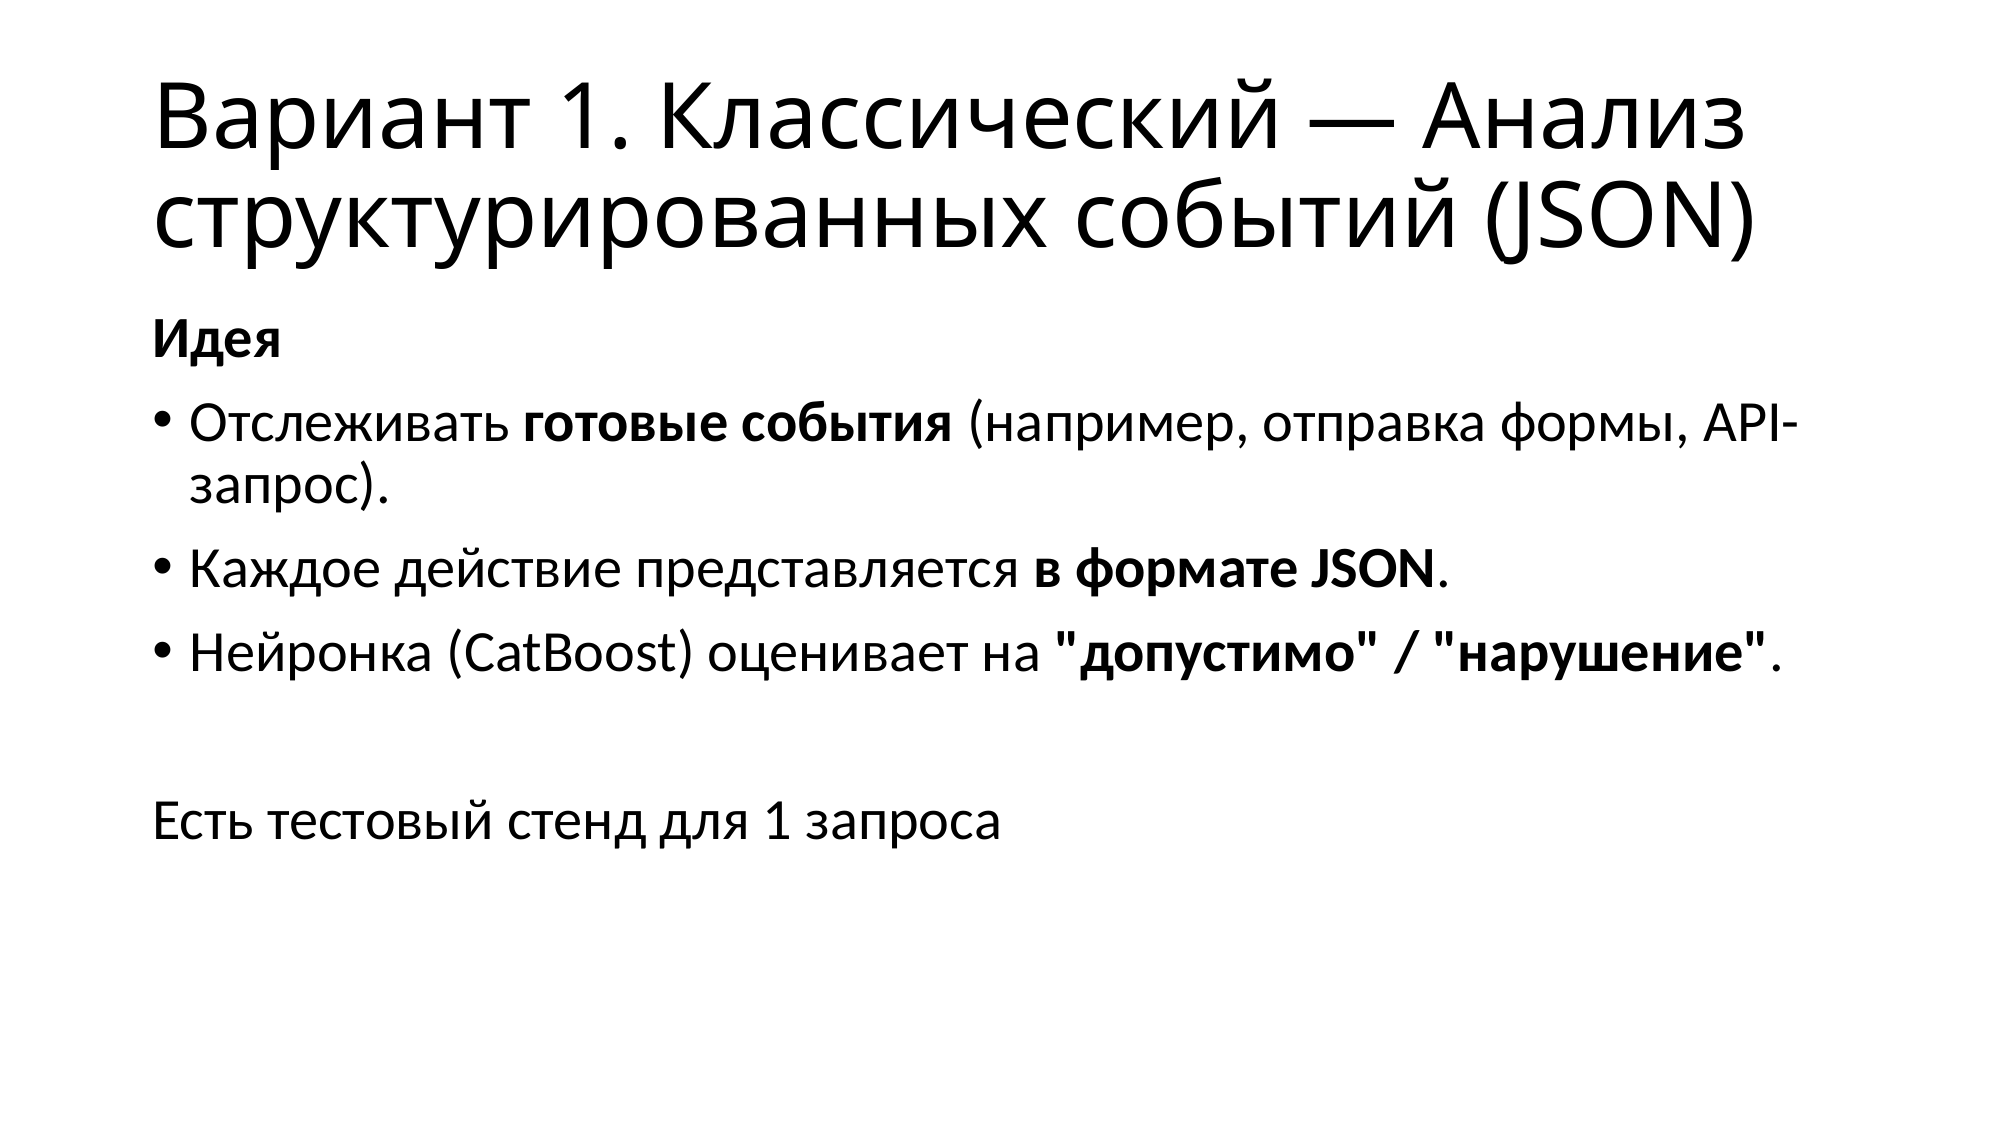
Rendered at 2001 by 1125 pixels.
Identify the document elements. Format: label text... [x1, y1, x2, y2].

title Вариант 1. Классический — Анализ структурированных событий (JSON) [137, 59, 1863, 278]
list Идея Отслеживать готовые события (например, отправка формы, API-запрос). Каждое действие представляется в формате JSON. Нейронка (CatBoost) оценивает на "допустимо" / "нарушение". Есть тестовый стенд для 1 запроса [137, 299, 1863, 1014]
